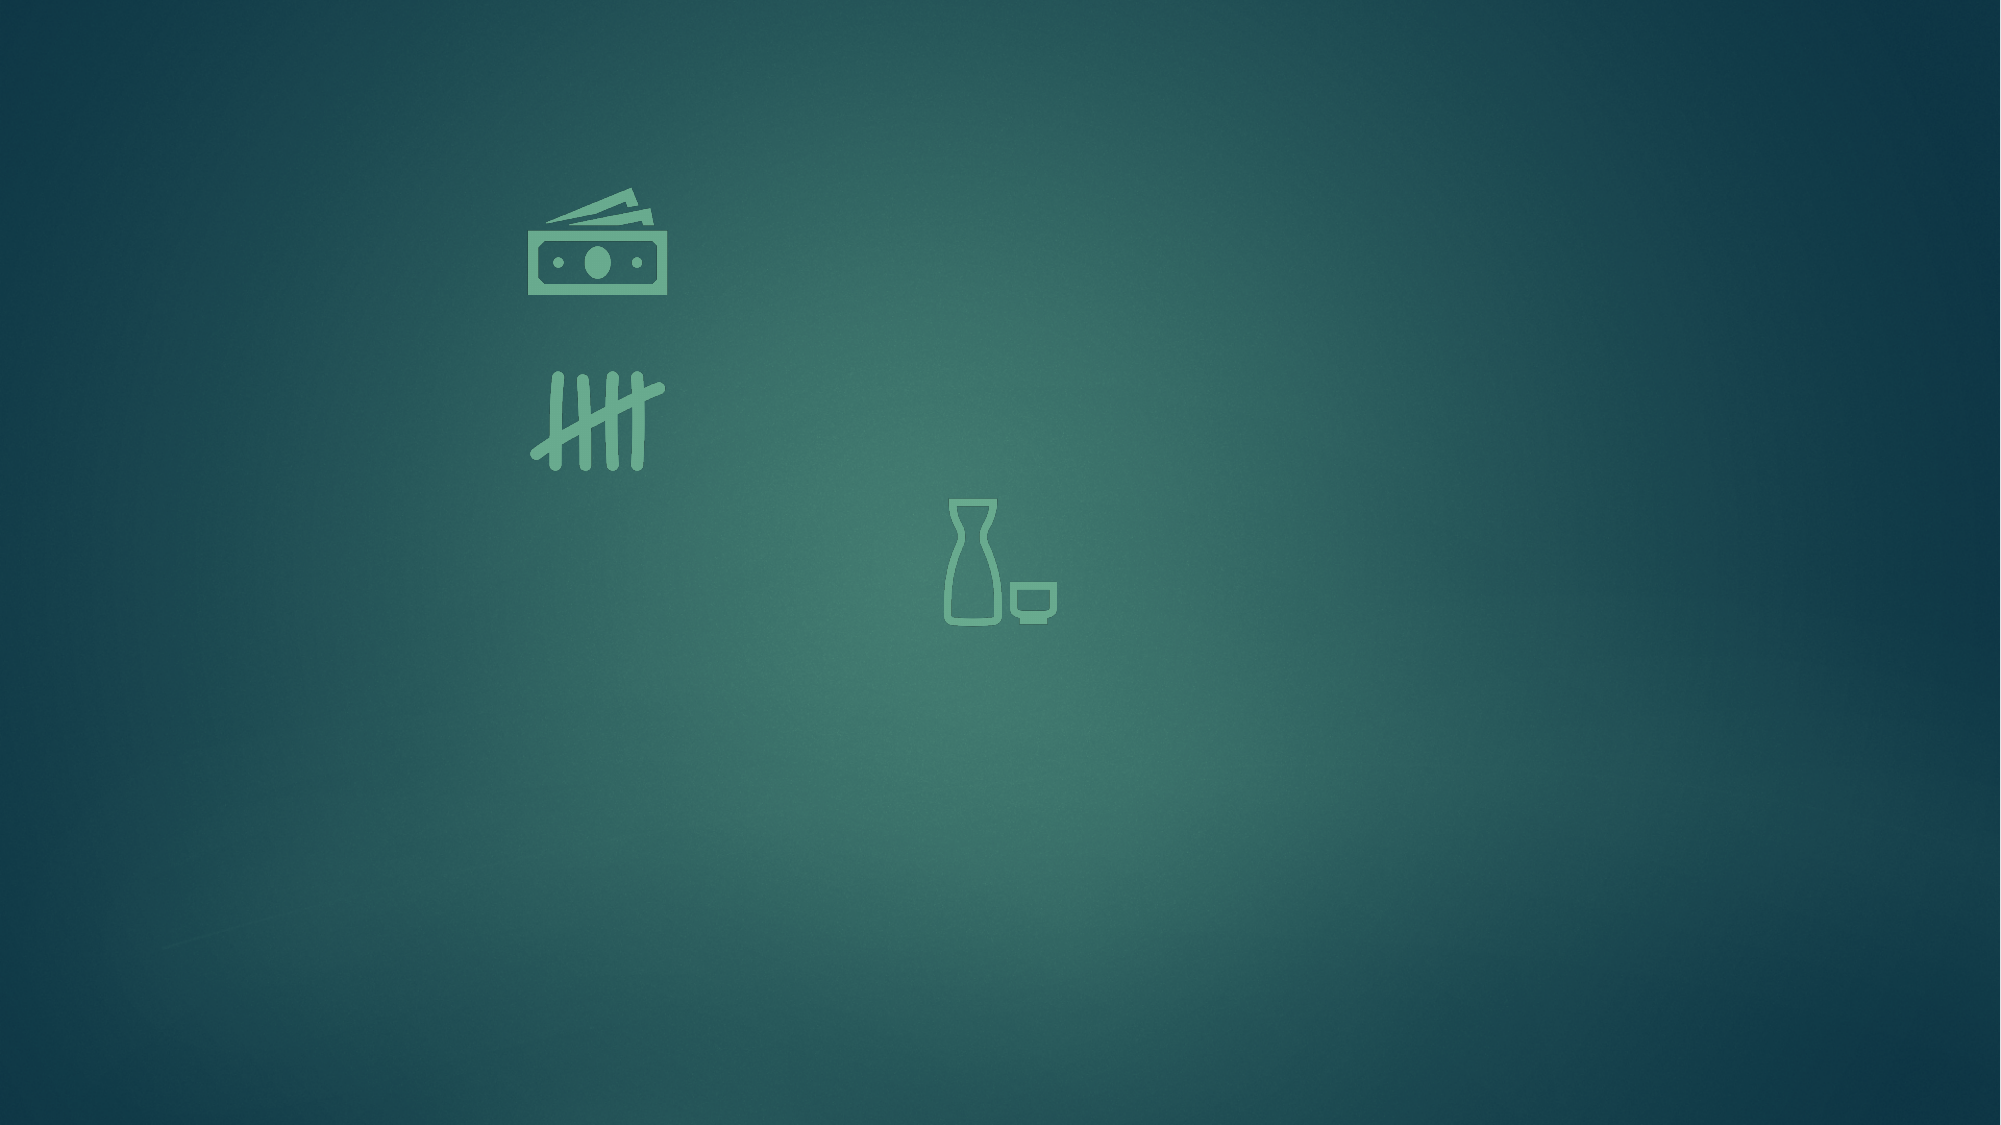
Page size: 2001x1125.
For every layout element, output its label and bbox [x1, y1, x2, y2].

picture [522, 345, 674, 496]
picture [522, 168, 674, 319]
picture [924, 487, 1076, 638]
